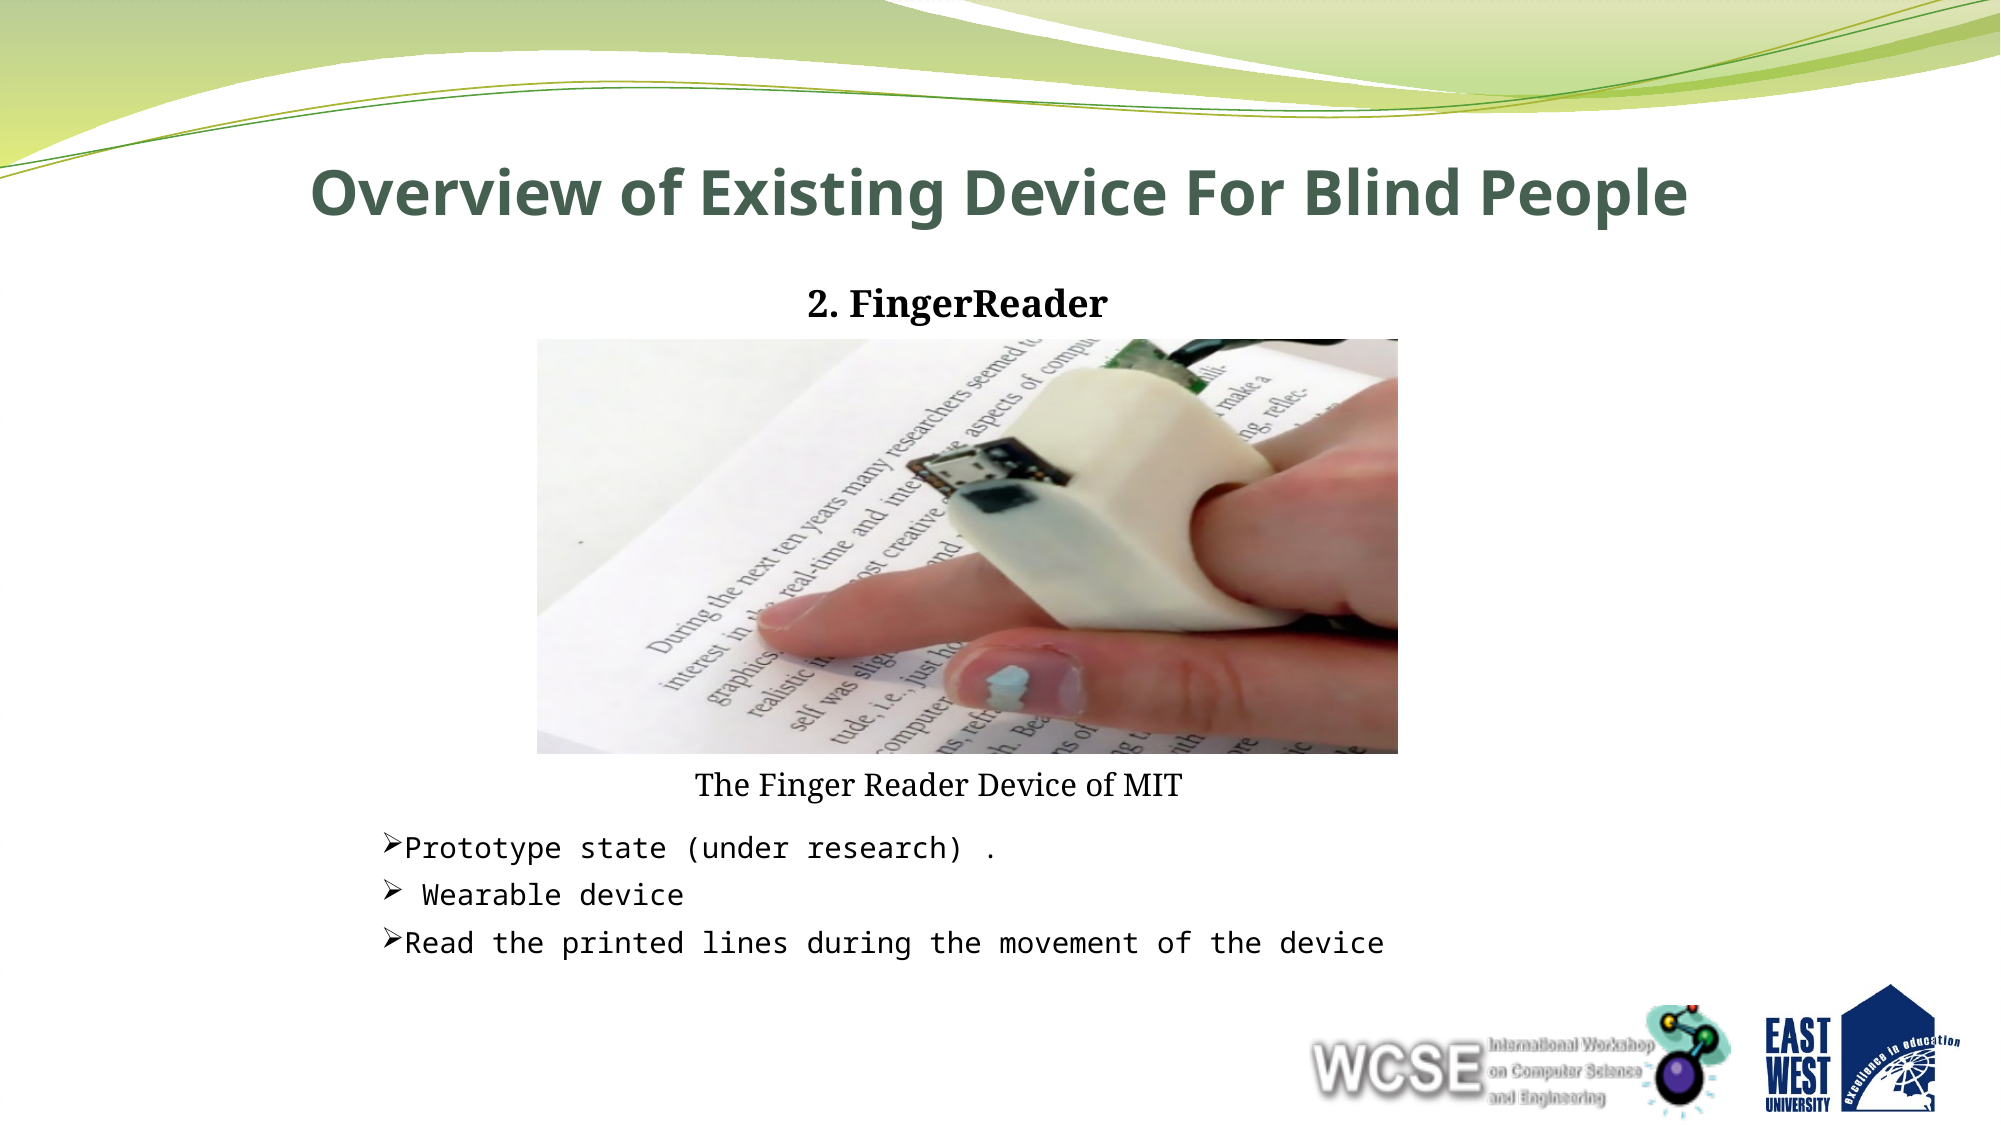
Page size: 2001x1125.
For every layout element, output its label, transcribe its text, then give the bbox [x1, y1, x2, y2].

picture [1309, 1005, 1731, 1123]
picture [1766, 984, 1960, 1112]
text_box 2. FingerReader [537, 272, 1379, 333]
title Overview of Existing Device For Blind People [99, 115, 1900, 303]
text_box Prototype state (under research) . Wearable device Read the printed lines during the movement of the device [366, 821, 1550, 967]
text_box The Finger Reader Device of MIT [680, 757, 1270, 810]
picture [537, 339, 1398, 754]
